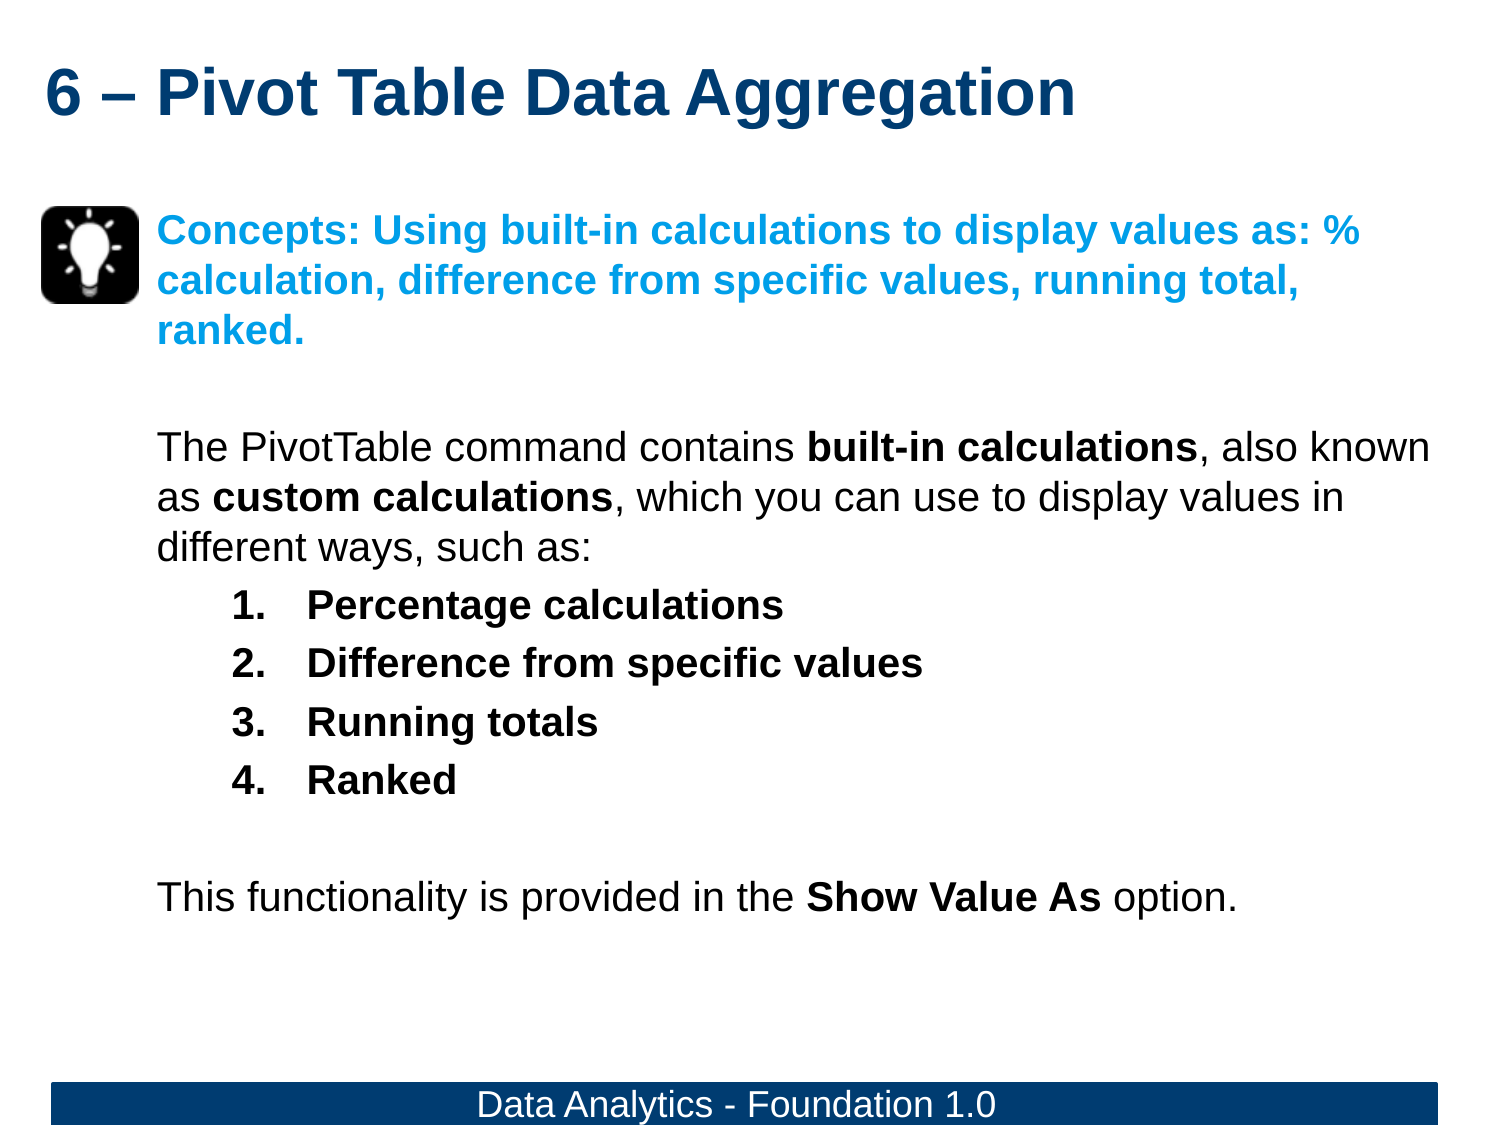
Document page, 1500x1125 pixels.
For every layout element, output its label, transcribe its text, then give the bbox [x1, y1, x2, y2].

title 6 – Pivot Table Data Aggregation [11, 0, 1500, 183]
footer Data Analytics - Foundation 1.0 [461, 1072, 1041, 1125]
text_box Concepts: Using built-in calculations to display values as: % calculation, difference from specific values, running total, ranked. The PivotTable command contains built-in calculations, also known as custom calculations, which you can use to display values in different ways, such as: Percentage calculations Difference from specific values Running totals Ranked This functionality is provided in the Show Value As option. [141, 194, 1465, 986]
picture [41, 206, 139, 304]
